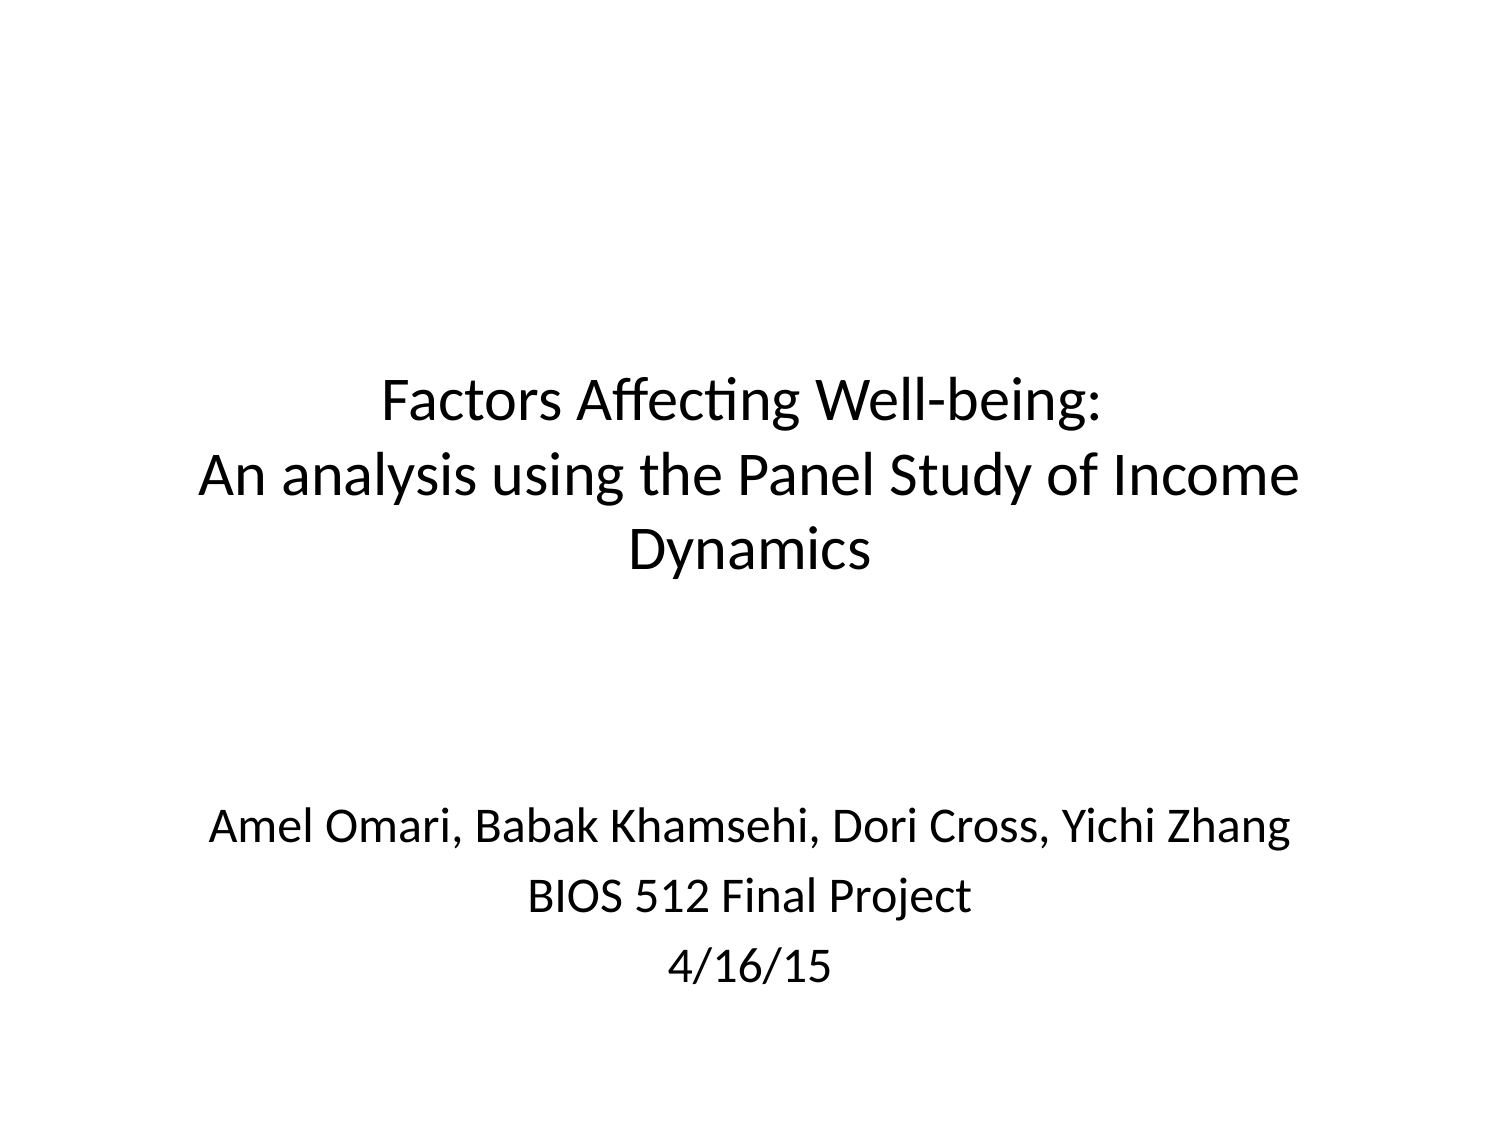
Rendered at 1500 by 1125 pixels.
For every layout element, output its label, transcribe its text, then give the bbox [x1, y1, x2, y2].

subtitle Amel Omari, Babak Khamsehi, Dori Cross, Yichi Zhang BIOS 512 Final Project 4/16/15 [150, 712, 1350, 1000]
title Factors Affecting Well-being: An analysis using the Panel Study of Income Dynamics [112, 349, 1388, 591]
